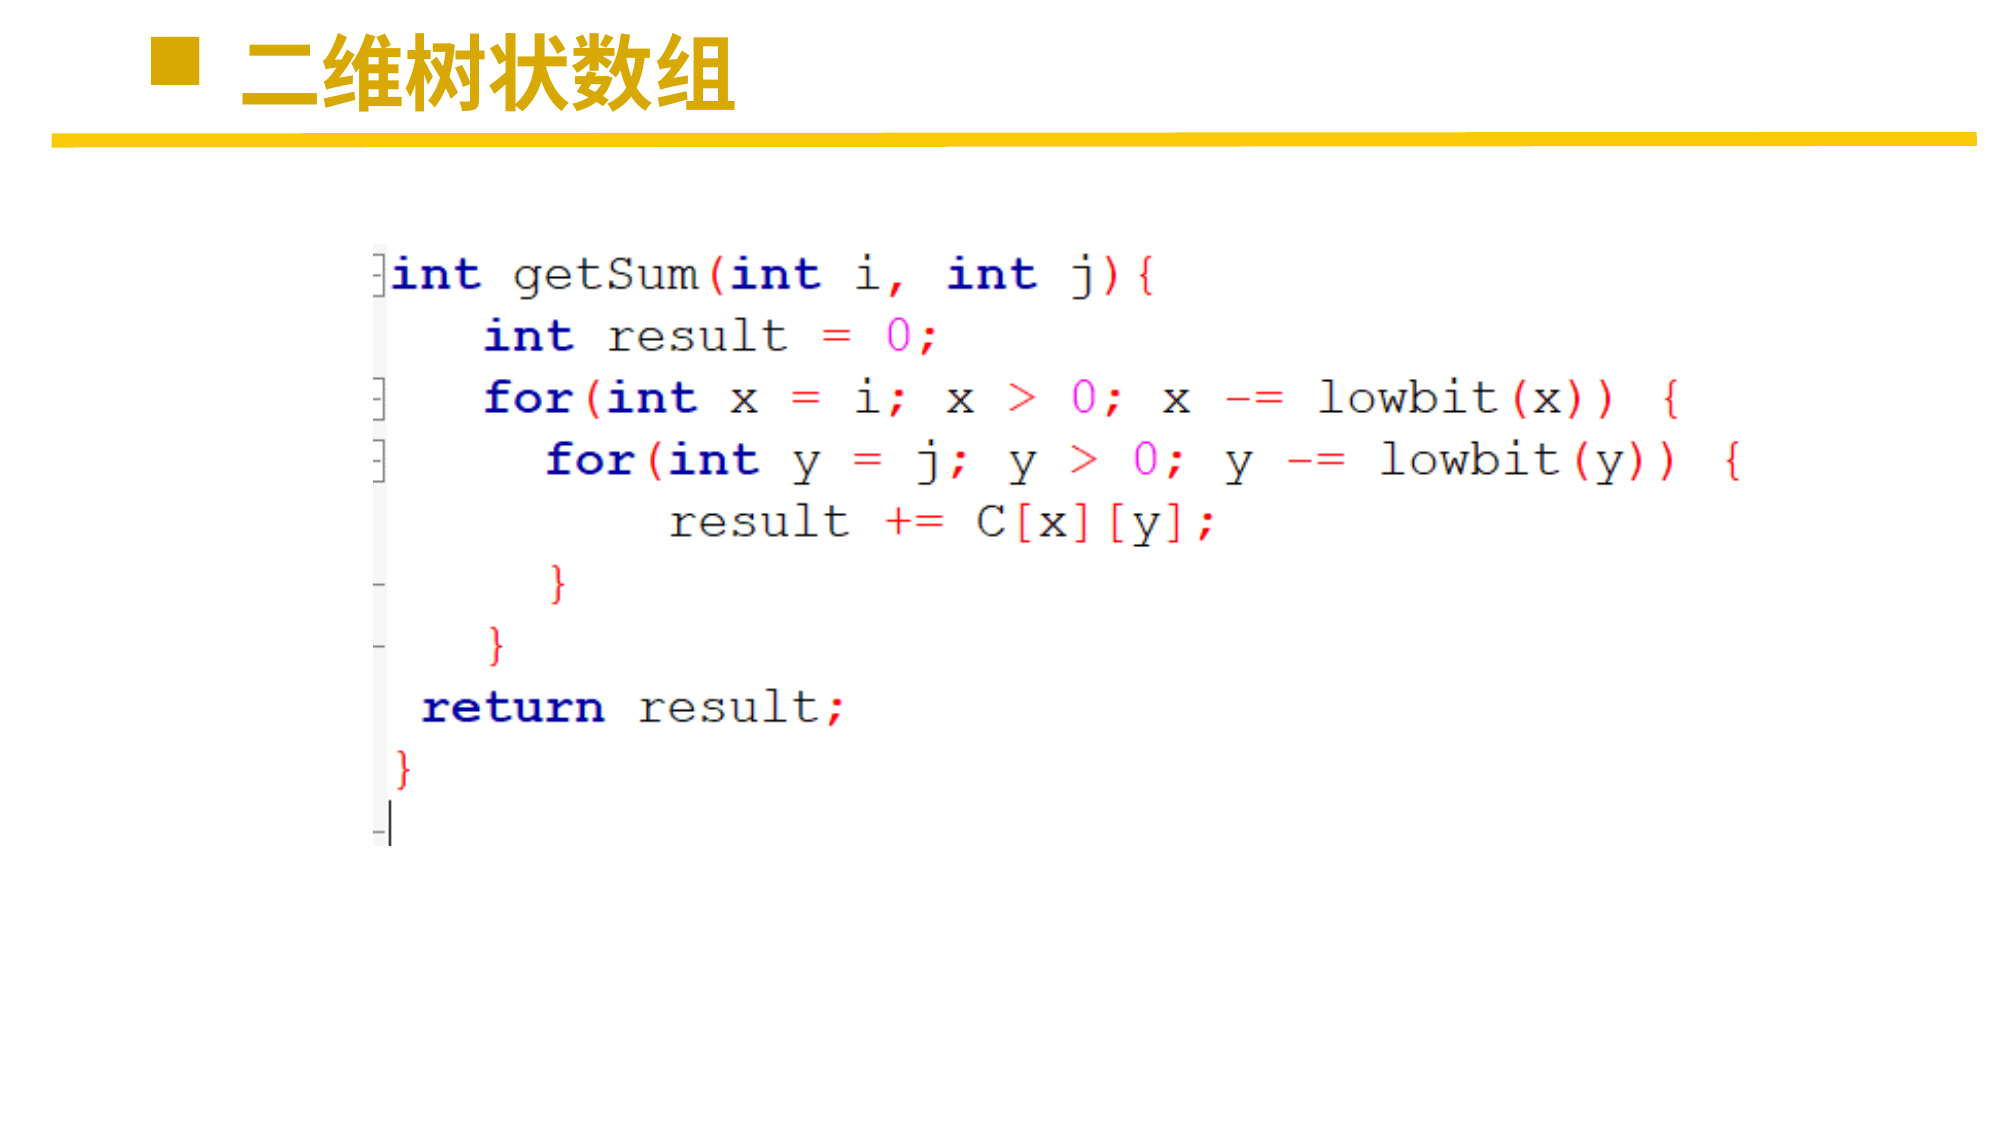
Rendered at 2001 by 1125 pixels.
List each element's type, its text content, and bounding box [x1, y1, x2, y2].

picture [373, 244, 1765, 846]
text_box 二维树状数组 [129, 14, 950, 129]
